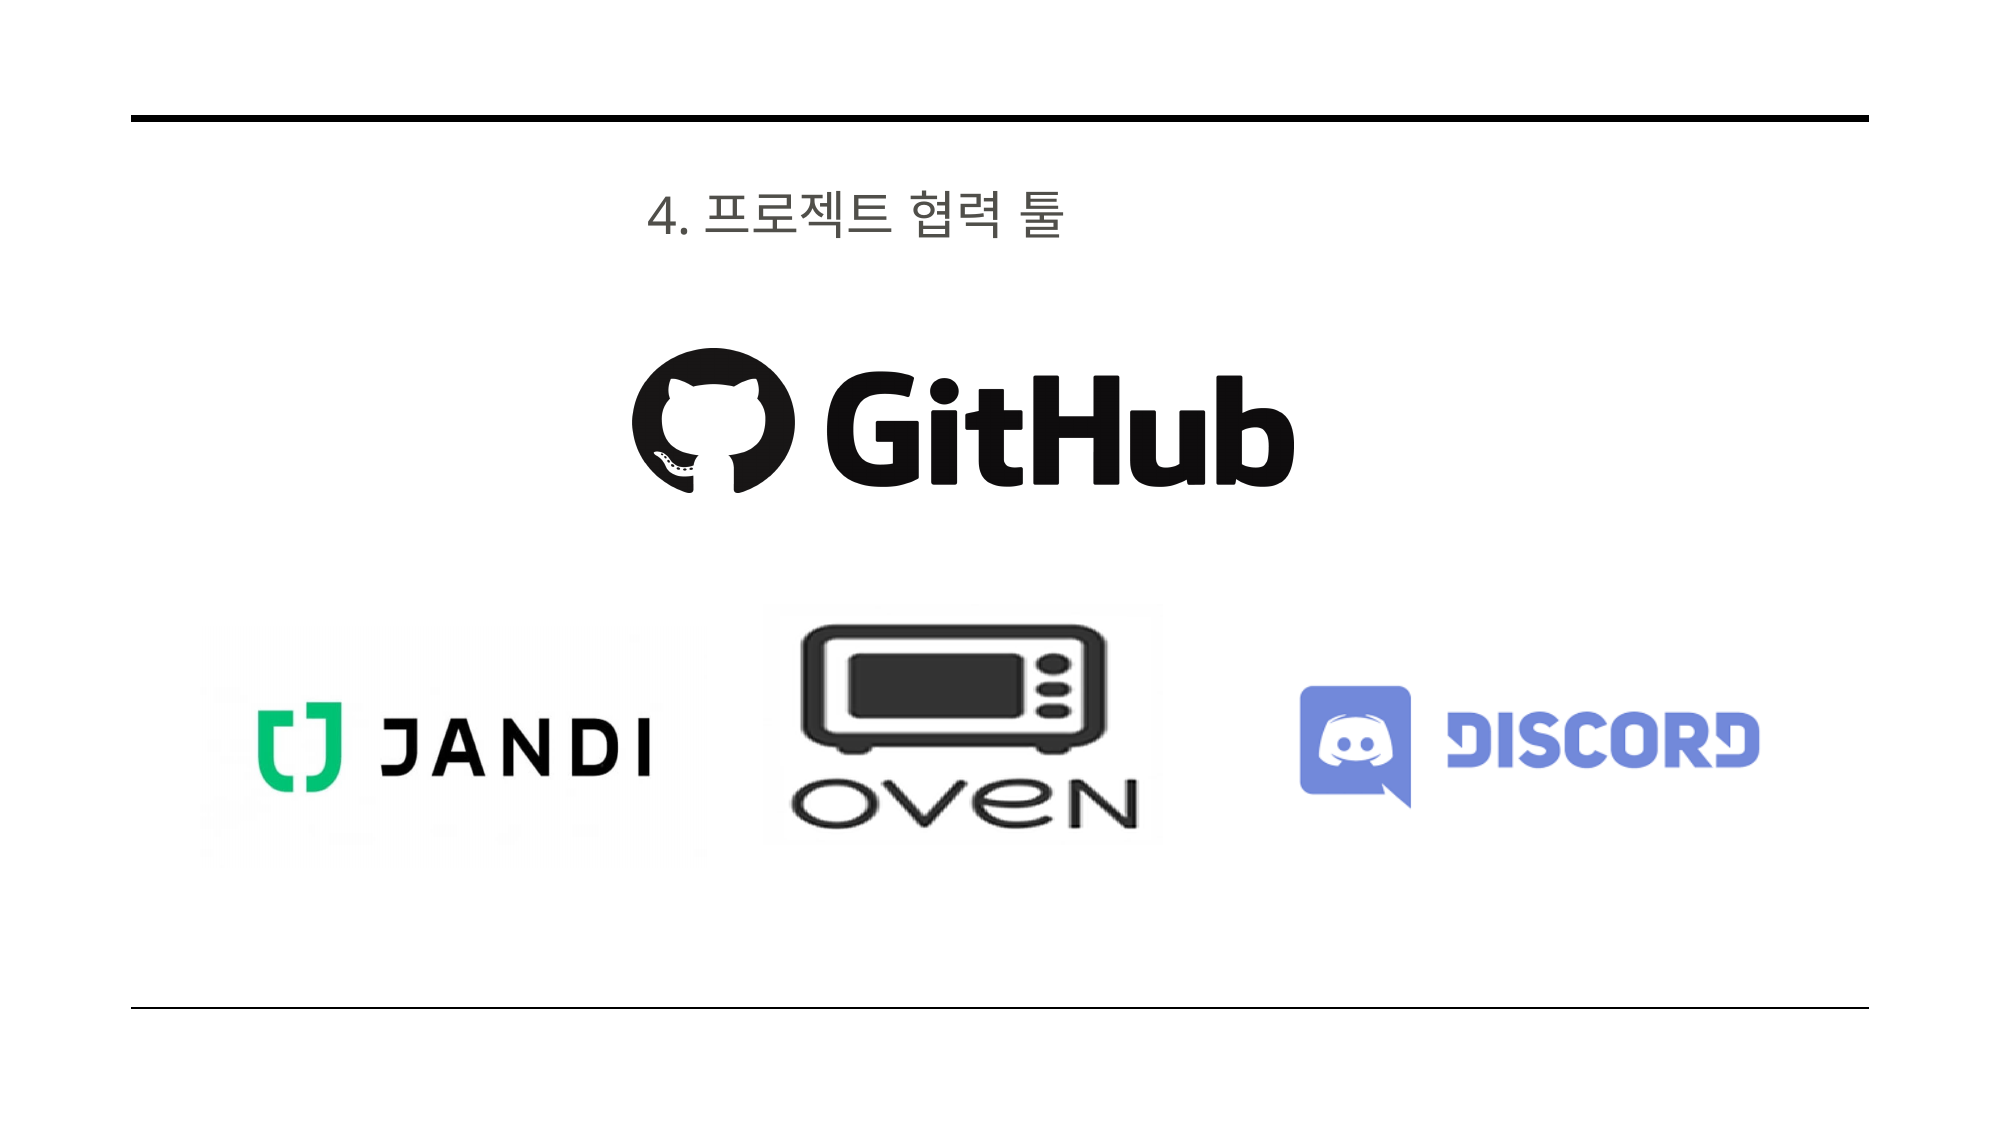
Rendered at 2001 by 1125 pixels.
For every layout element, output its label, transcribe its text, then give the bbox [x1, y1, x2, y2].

picture [200, 626, 707, 868]
picture [763, 604, 1163, 845]
text_box 4.프로젝트 협력 툴 [632, 175, 1294, 253]
picture [1276, 663, 1783, 831]
picture [632, 348, 1294, 493]
